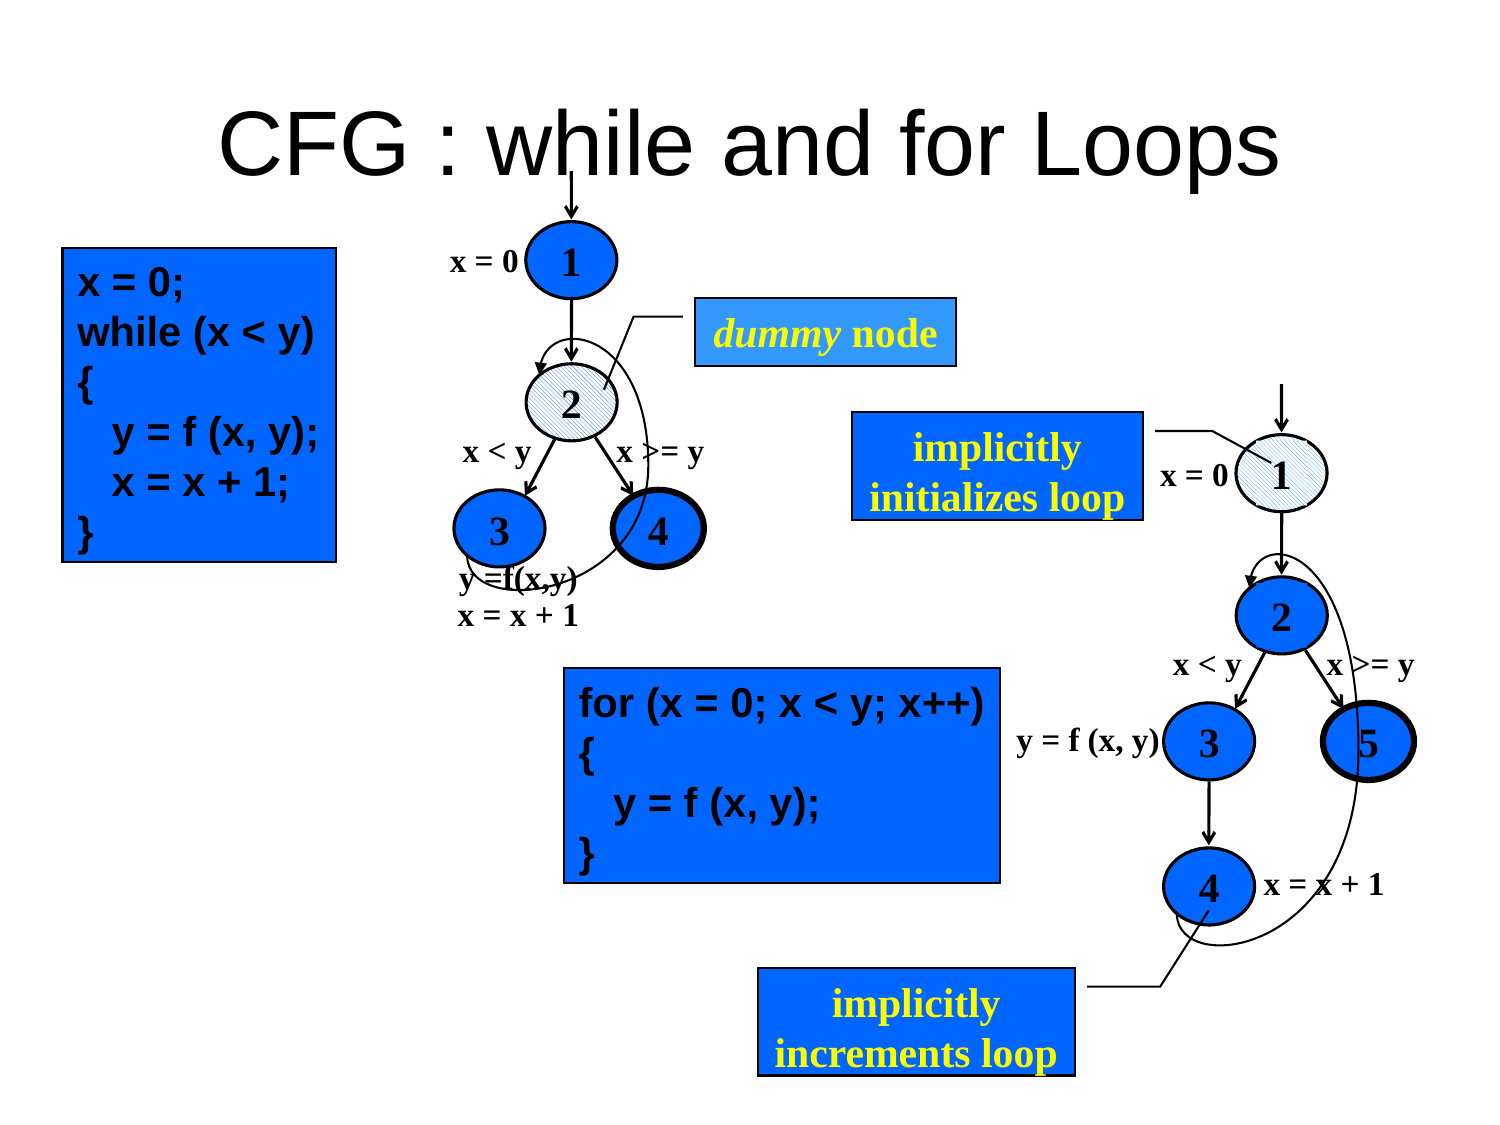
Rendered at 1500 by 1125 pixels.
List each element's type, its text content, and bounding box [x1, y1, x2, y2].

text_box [435, 373, 722, 558]
text_box [673, 1054, 1149, 1113]
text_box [851, 411, 1257, 521]
text_box for (x = 0; x < y; x++) { y = f (x, y); } [563, 667, 993, 883]
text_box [998, 576, 1433, 926]
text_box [525, 297, 957, 442]
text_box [440, 566, 705, 642]
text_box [422, 170, 618, 299]
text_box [1235, 383, 1328, 575]
title CFG : while and for Loops [74, 44, 1426, 233]
text_box implicitly increments loop [757, 967, 1075, 1076]
text_box x = 0; while (x < y) { y = f (x, y); x = x + 1; } [62, 247, 337, 563]
